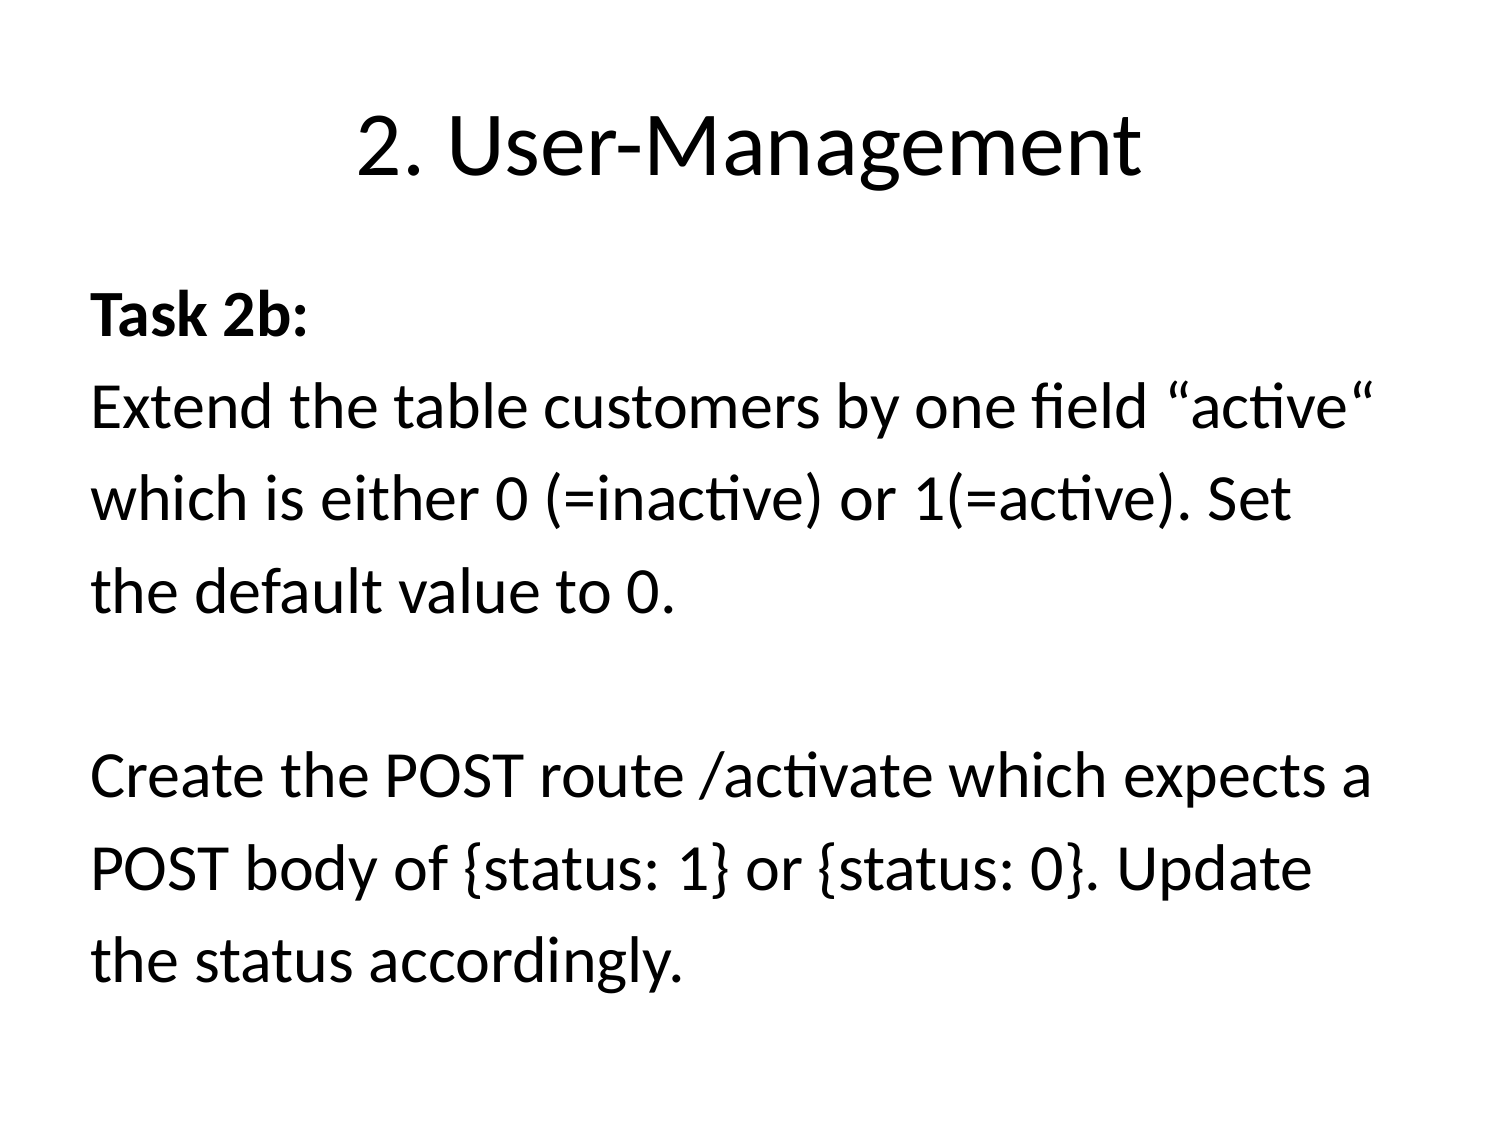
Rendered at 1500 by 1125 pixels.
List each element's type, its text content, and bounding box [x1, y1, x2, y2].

list Task 2b: Extend the table customers by one field “active“ which is either 0 (=inactive) or 1(=active). Set the default value to 0. Create the POST route /activate which expects a POST body of {status: 1} or {status: 0}. Update the status accordingly. [75, 262, 1425, 1005]
title 2. User-Management [75, 45, 1425, 233]
